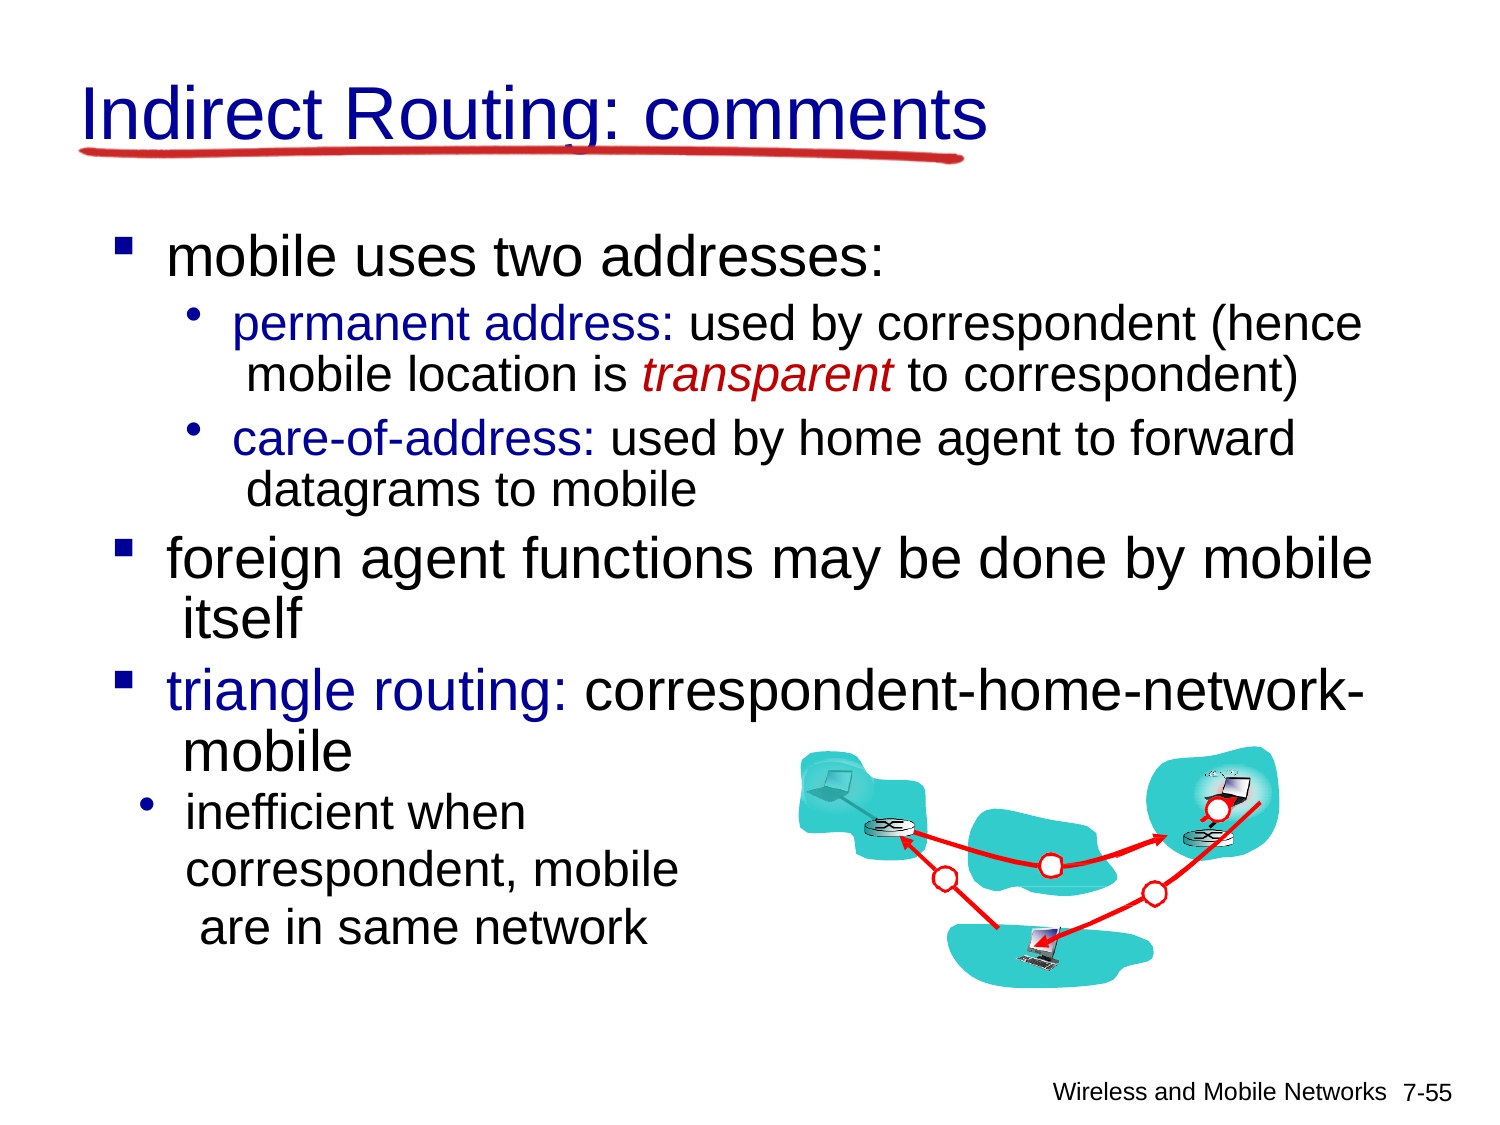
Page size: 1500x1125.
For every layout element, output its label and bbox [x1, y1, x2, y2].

slide_number [1400, 1077, 1458, 1125]
title [77, 62, 993, 253]
footer [1050, 1075, 1391, 1125]
text_box [108, 216, 1377, 989]
text_box [74, 141, 975, 171]
